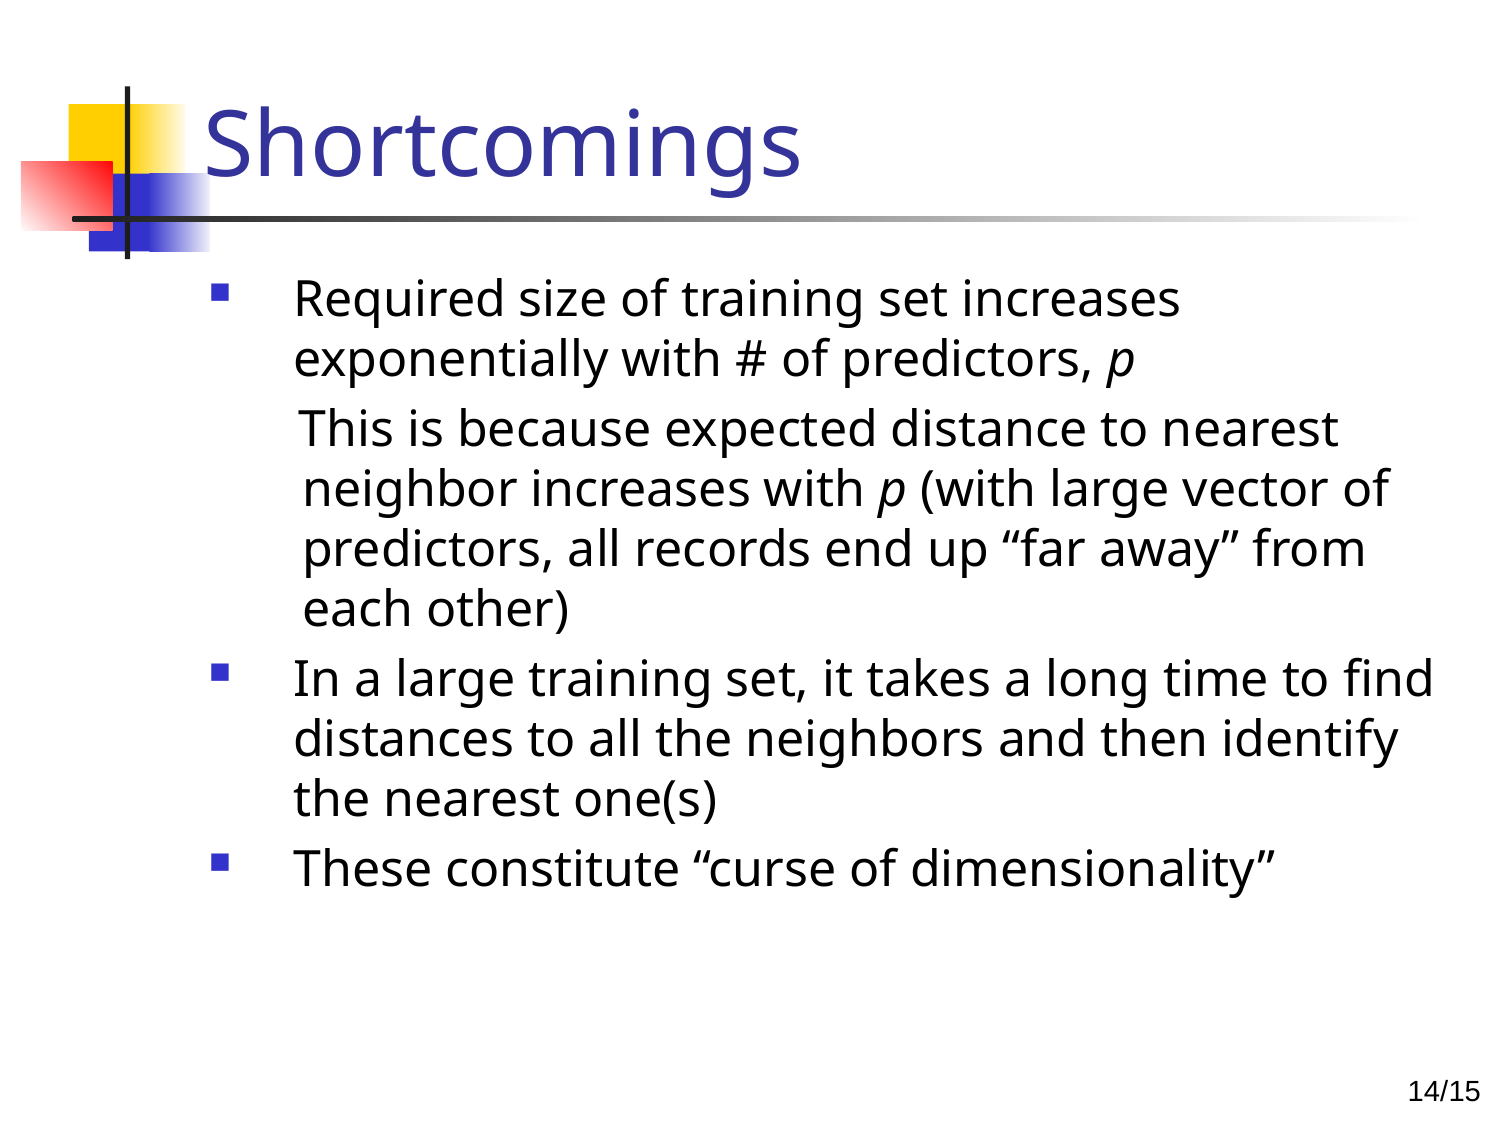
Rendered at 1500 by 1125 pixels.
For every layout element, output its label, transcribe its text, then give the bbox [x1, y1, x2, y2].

list Required size of training set increases exponentially with # of predictors, p This is because expected distance to nearest neighbor increases with p (with large vector of predictors, all records end up “far away” from each other) In a large training set, it takes a long time to find distances to all the neighbors and then identify the nearest one(s) These constitute “curse of dimensionality” [193, 259, 1469, 1006]
title Shortcomings [188, 35, 1468, 203]
slide_number 13/15 [1183, 1039, 1497, 1116]
